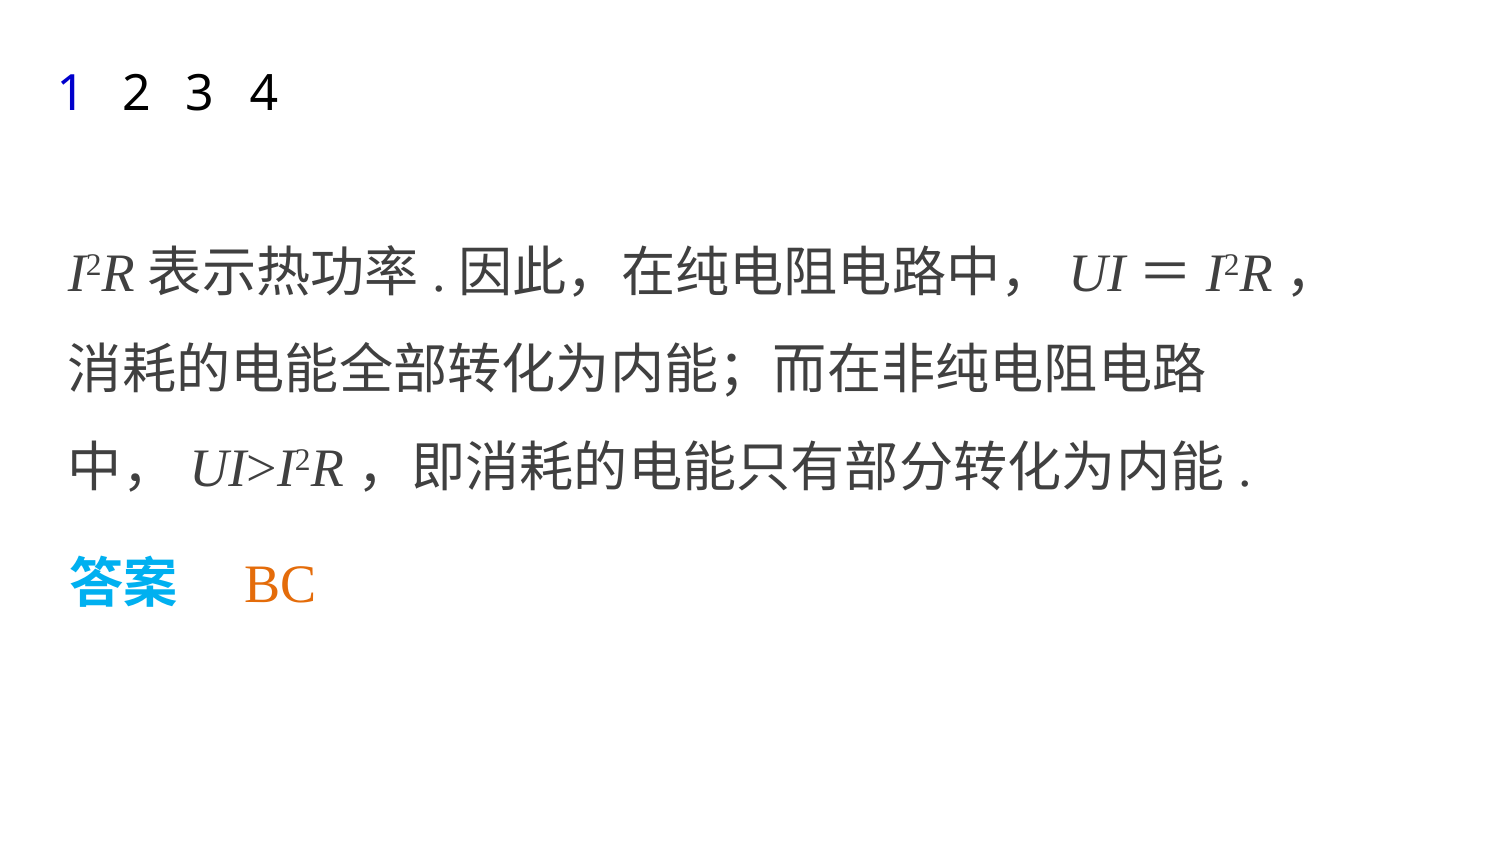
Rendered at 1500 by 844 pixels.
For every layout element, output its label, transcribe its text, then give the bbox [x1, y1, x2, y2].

text_box 1 [39, 54, 97, 127]
text_box 2 [105, 54, 162, 127]
text_box 答案 BC [54, 508, 1398, 621]
text_box 4 [232, 54, 290, 127]
text_box 3 [168, 54, 225, 127]
text_box I2R表示热功率.因此，在纯电阻电路中，UI＝I2R，消耗的电能全部转化为内能；而在非纯电阻电路中，UI>I2R，即消耗的电能只有部分转化为内能. [53, 197, 1397, 505]
